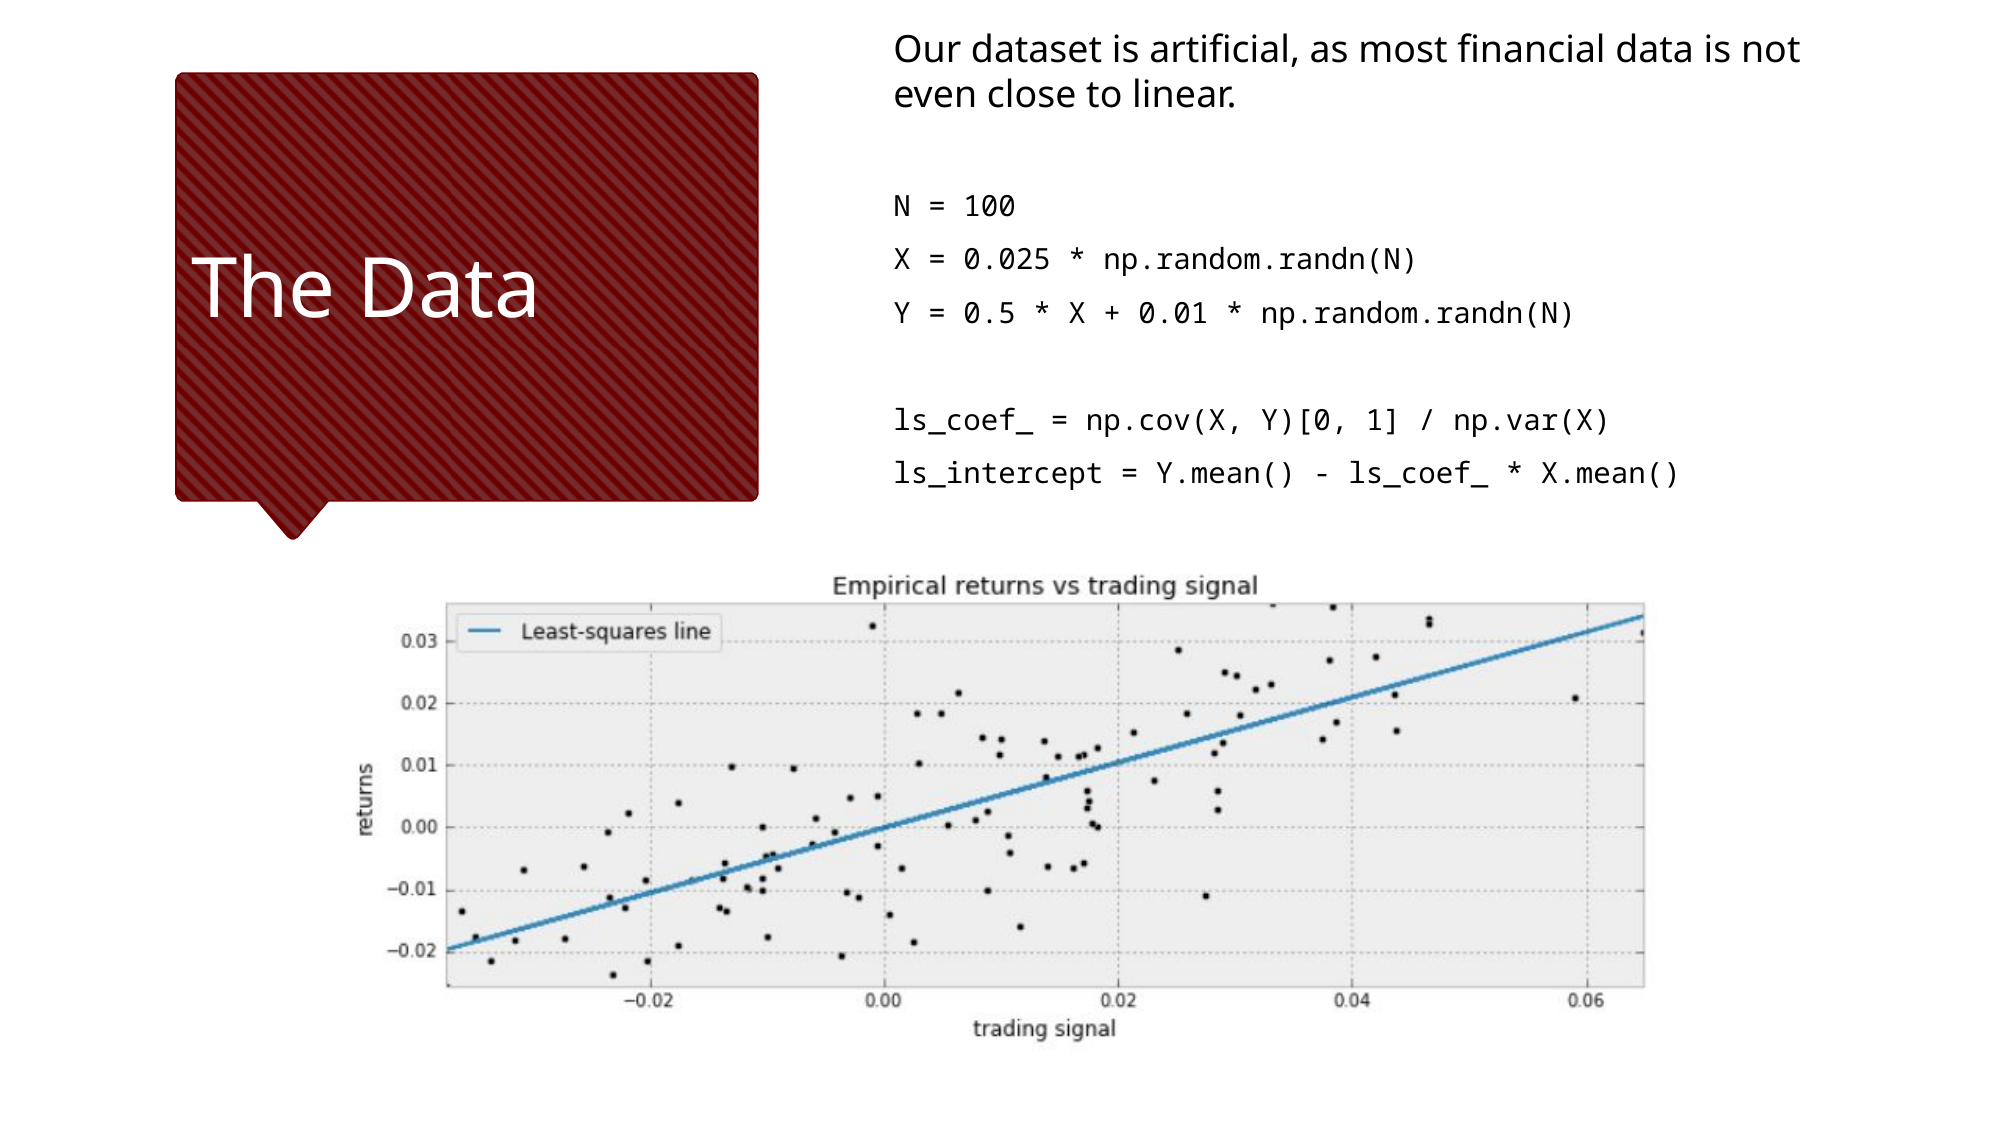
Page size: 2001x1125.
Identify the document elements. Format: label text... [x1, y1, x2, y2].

title The Data [176, 73, 758, 496]
picture [331, 562, 1669, 1052]
list Our dataset is artificial, as most financial data is not even close to linear. N = 100 X = 0.025 * np.random.randn(N) Y = 0.5 * X + 0.01 * np.random.randn(N) ls_coef_ = np.cov(X, Y)[0, 1] / np.var(X) ls_intercept = Y.mean() - ls_coef_ * X.mean() [878, 0, 1824, 515]
